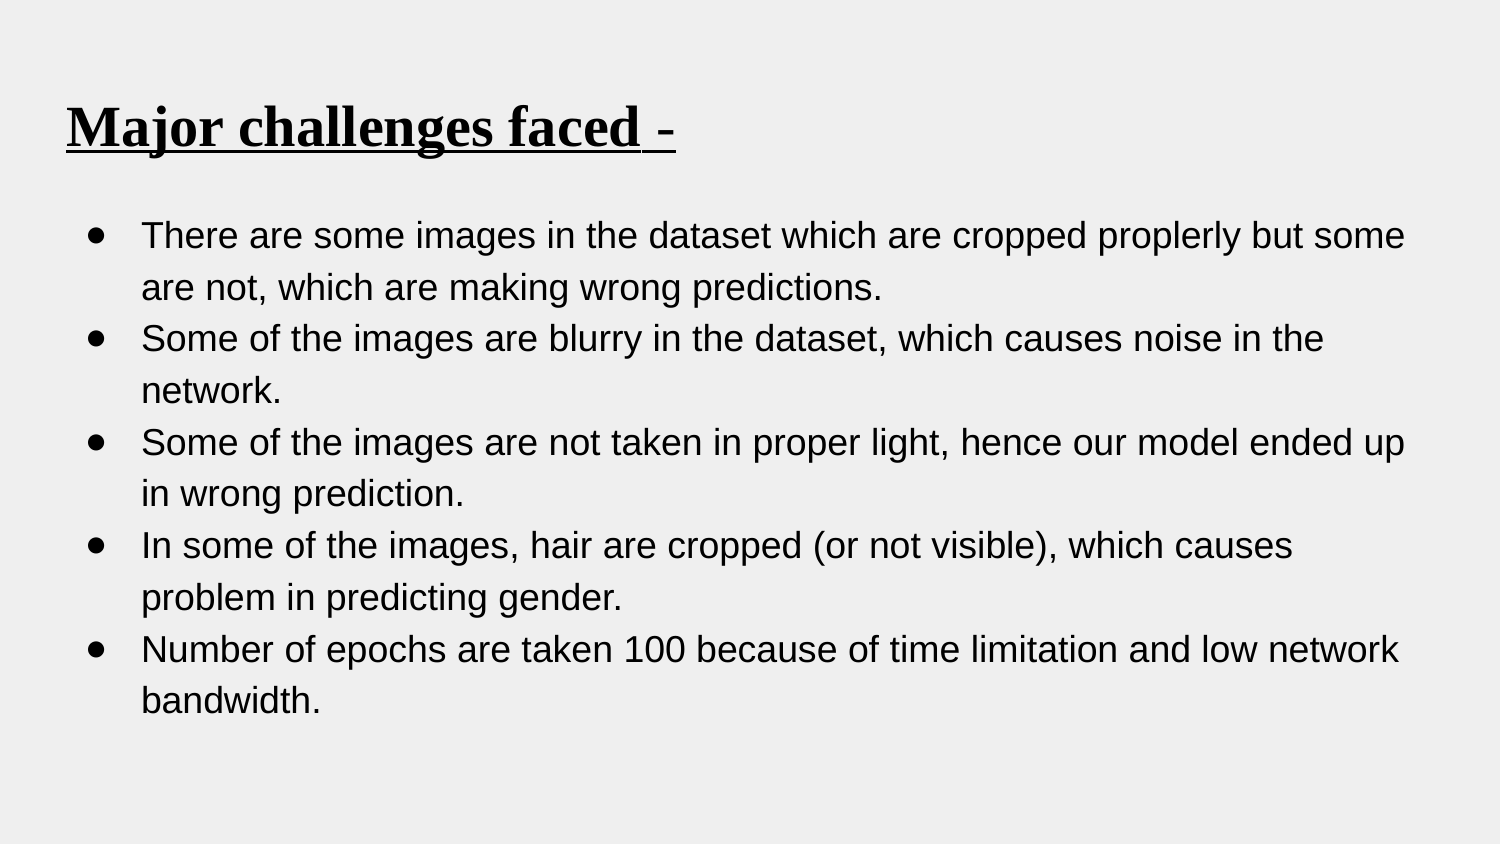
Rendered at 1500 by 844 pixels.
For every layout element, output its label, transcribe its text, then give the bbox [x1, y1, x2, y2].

title Major challenges faced - [51, 72, 1449, 167]
list There are some images in the dataset which are cropped proplerly but some are not, which are making wrong predictions. Some of the images are blurry in the dataset, which causes noise in the network. Some of the images are not taken in proper light, hence our model ended up in wrong prediction. In some of the images, hair are cropped (or not visible), which causes problem in predicting gender. Number of epochs are taken 100 because of time limitation and low network bandwidth. [51, 189, 1449, 750]
